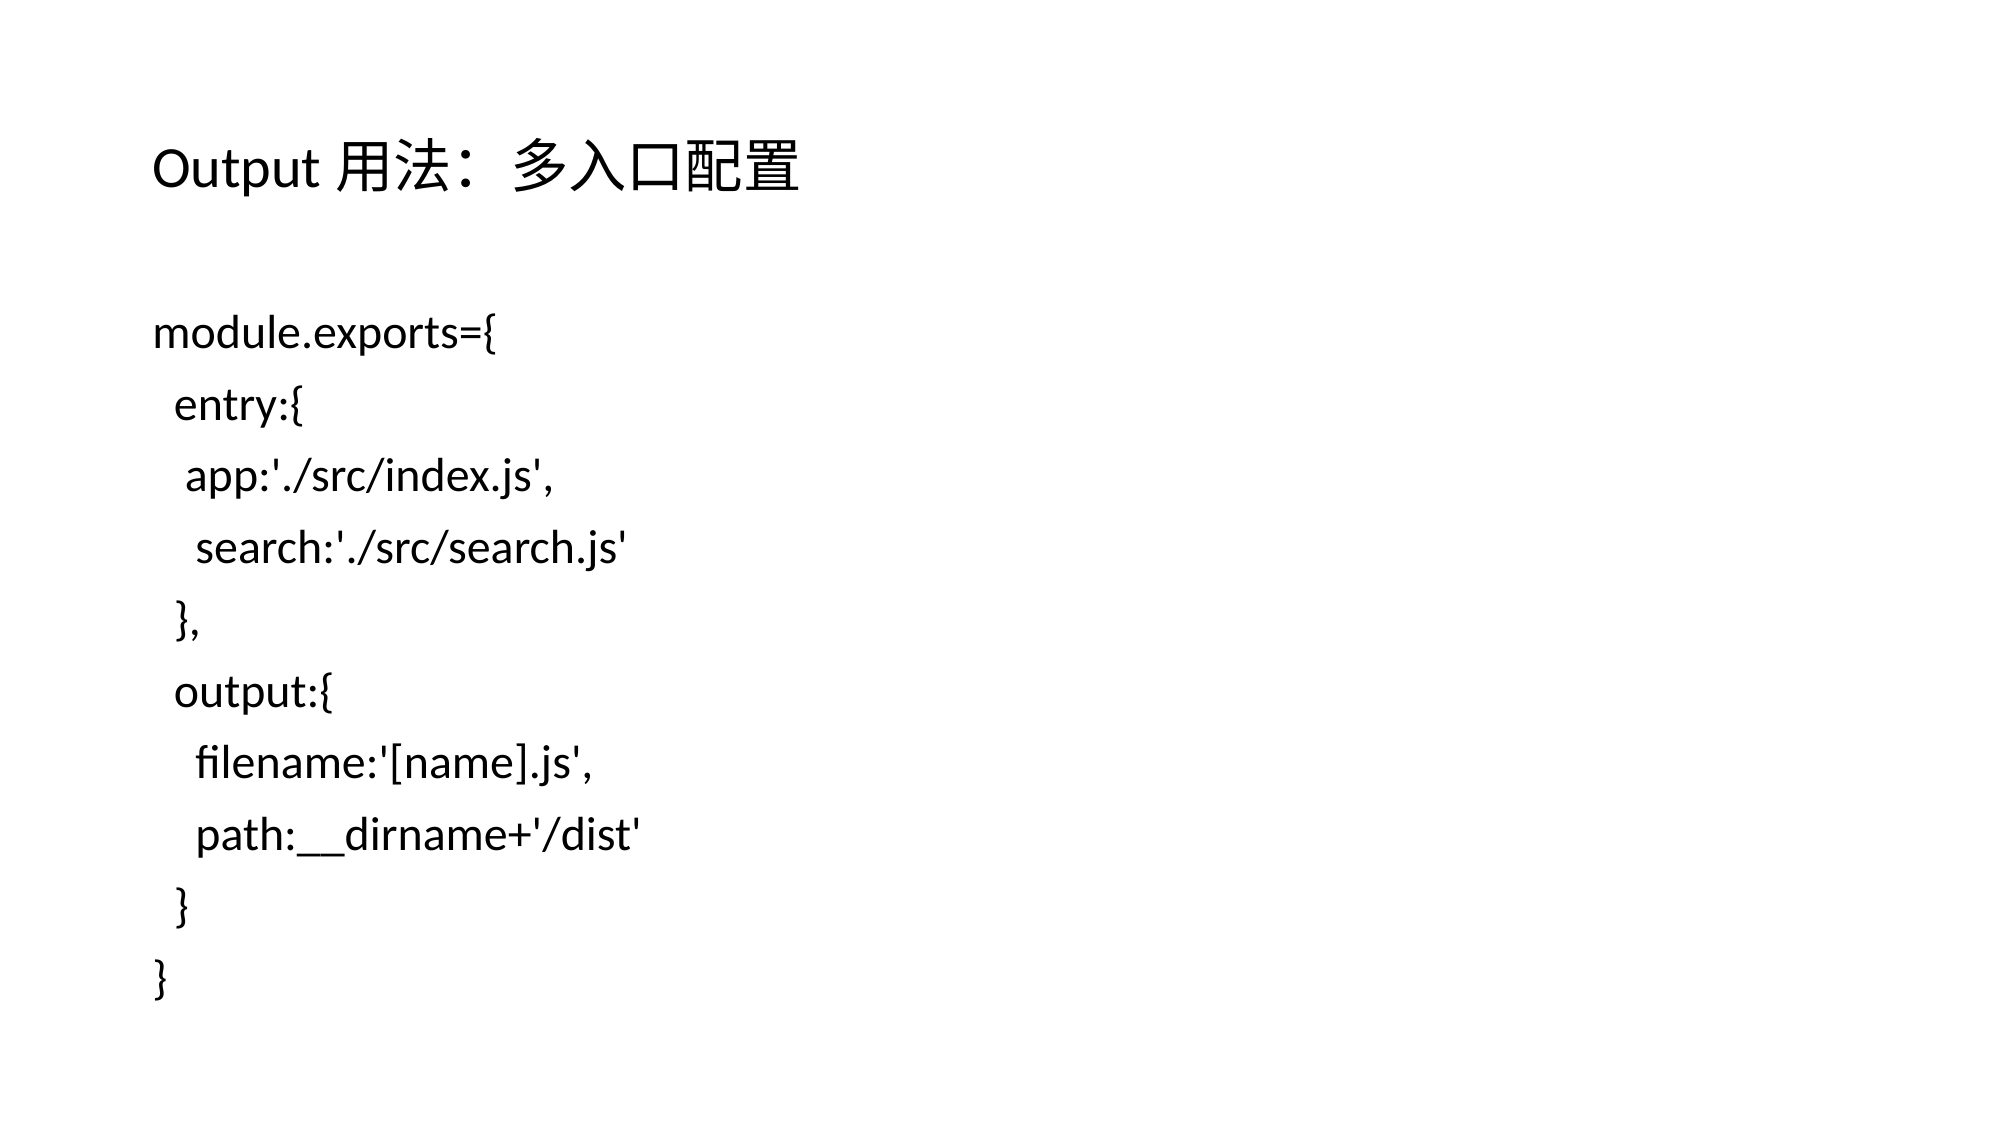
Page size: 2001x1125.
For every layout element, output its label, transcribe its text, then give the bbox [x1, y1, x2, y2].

title Output用法：多入口配置 [137, 59, 1863, 278]
list module.exports={ entry:{ app:'./src/index.js', search:'./src/search.js' }, output:{ filename:'[name].js', path:__dirname+'/dist' } } [137, 299, 1863, 1014]
